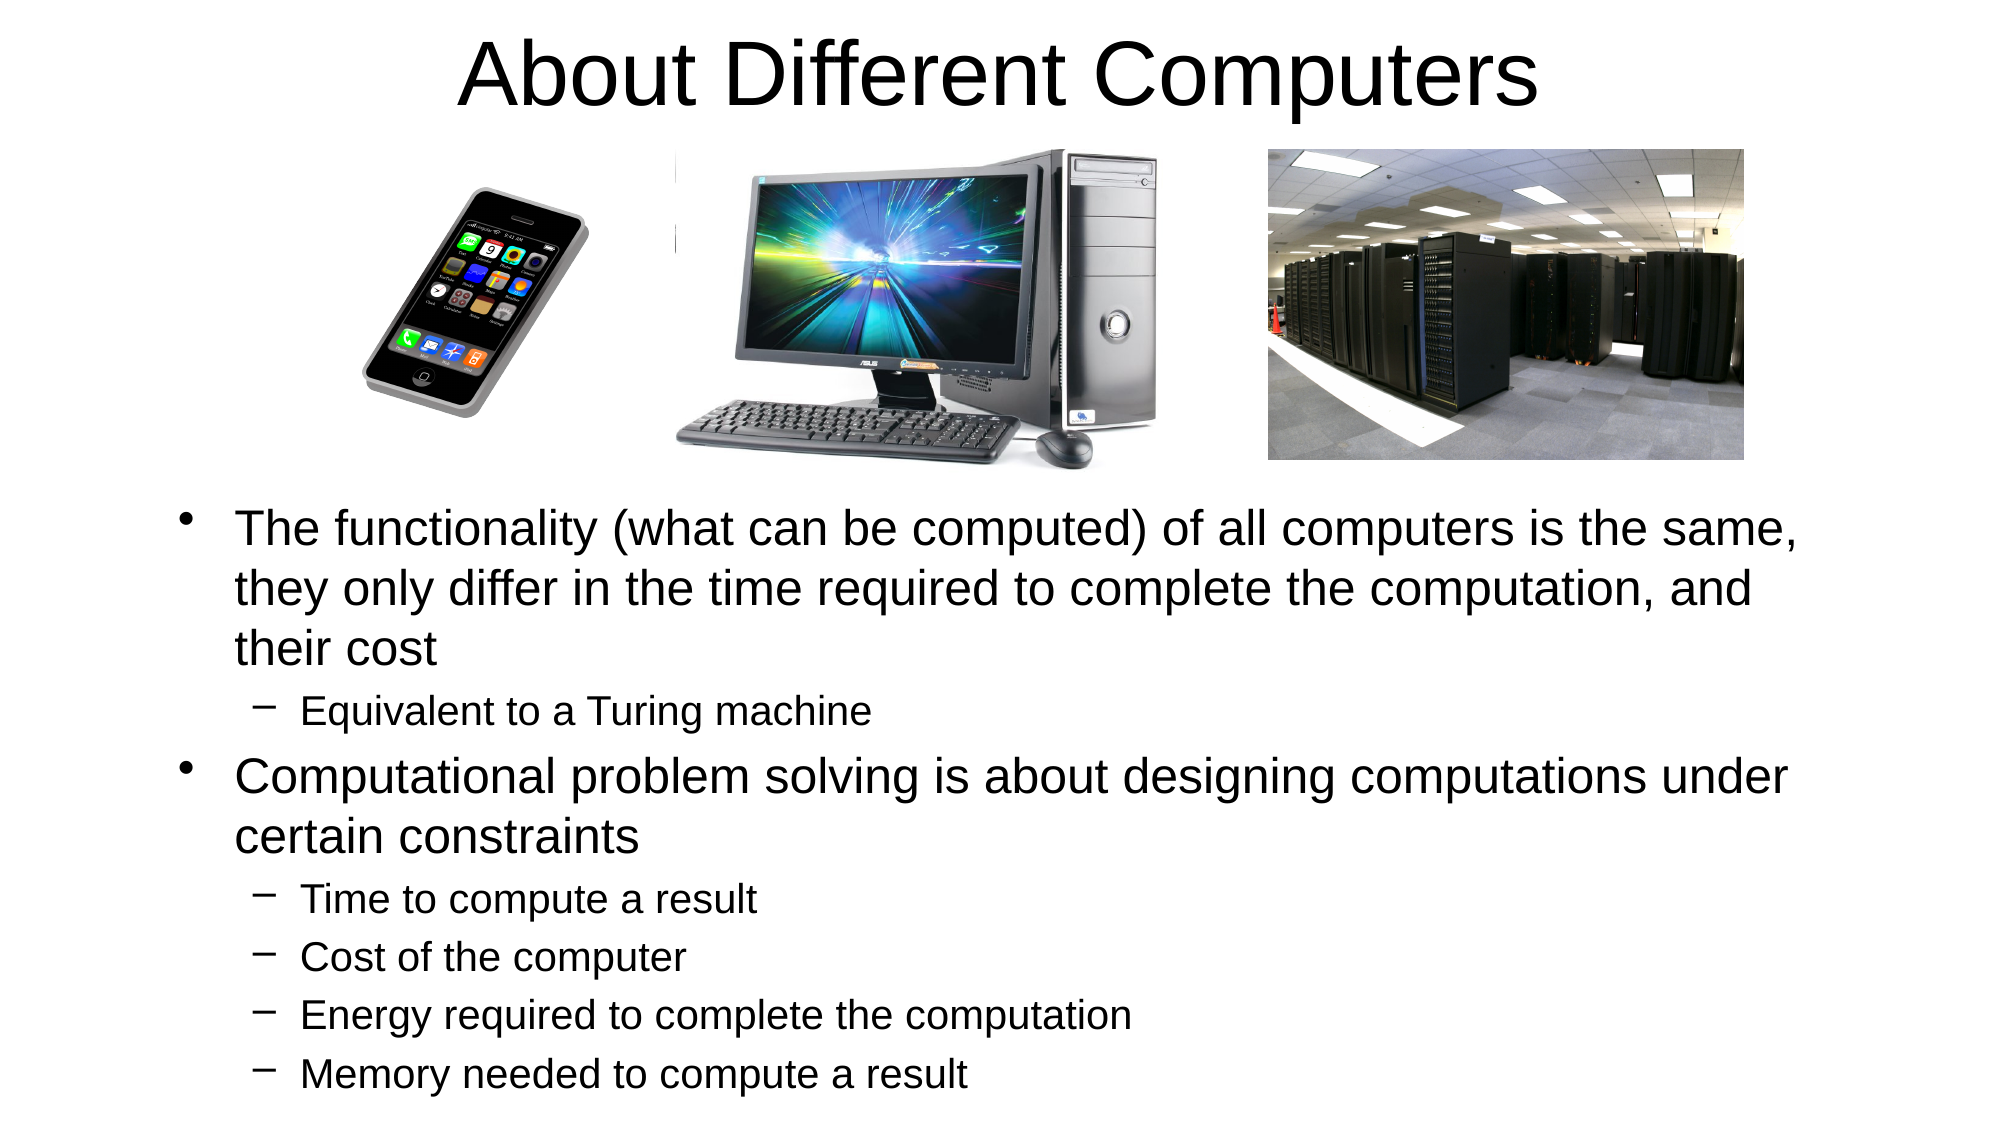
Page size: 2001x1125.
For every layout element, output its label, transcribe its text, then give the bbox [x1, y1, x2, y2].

picture [362, 187, 589, 419]
list The functionality (what can be computed) of all computers is the same, they only differ in the time required to complete the computation, and their cost Equivalent to a Turing machine Computational problem solving is about designing computations under certain constraints Time to compute a result Cost of the computer Energy required to complete the computation Memory needed to compute a result [162, 487, 1863, 1088]
picture [1268, 149, 1744, 460]
title About Different Computers [362, 0, 1638, 138]
picture [674, 149, 1163, 474]
